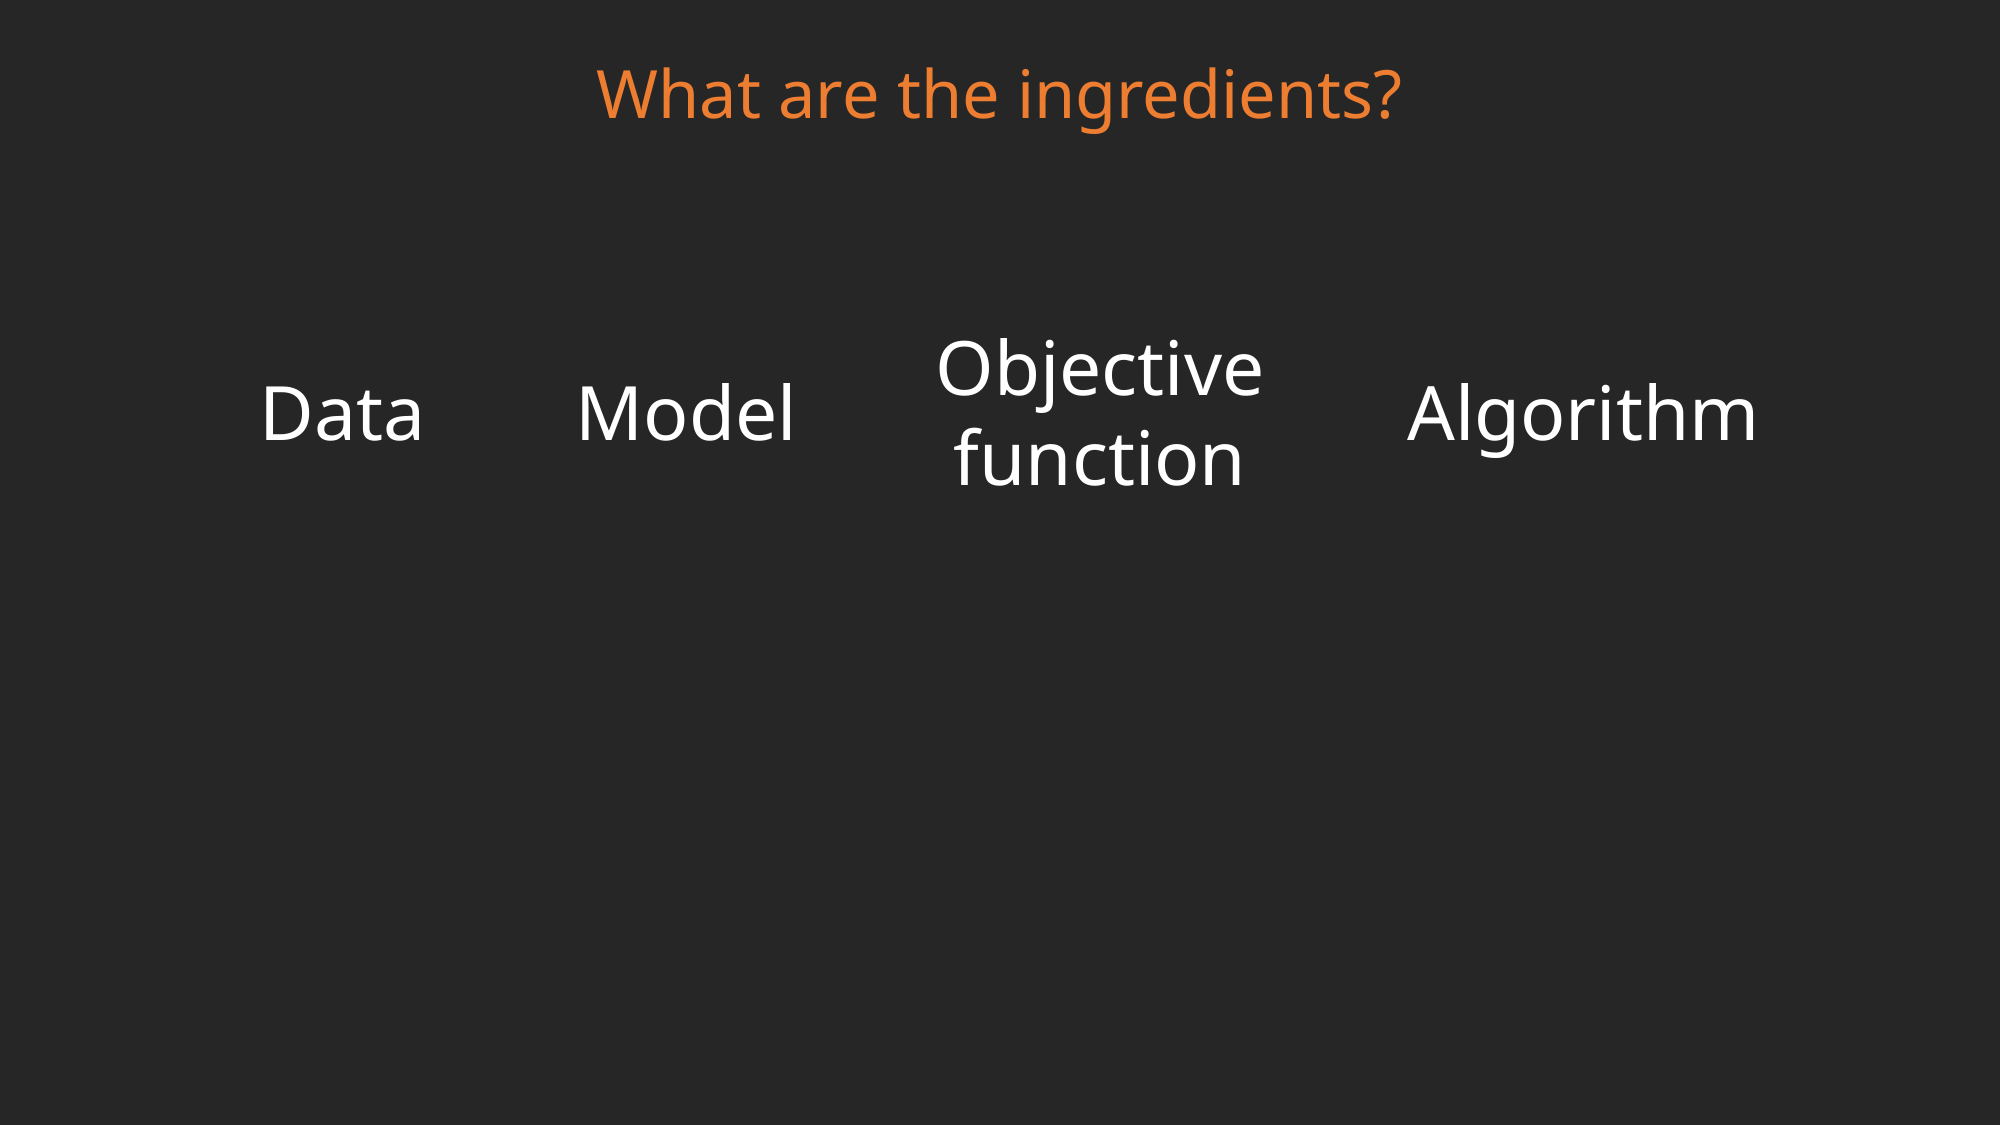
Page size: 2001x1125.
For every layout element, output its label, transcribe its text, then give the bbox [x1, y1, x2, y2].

text_box Algorithm [1376, 358, 1791, 463]
text_box Objective function [892, 312, 1308, 508]
text_box What are the ingredients? [581, 44, 1419, 139]
text_box Model [548, 358, 824, 463]
text_box Data [204, 358, 480, 463]
